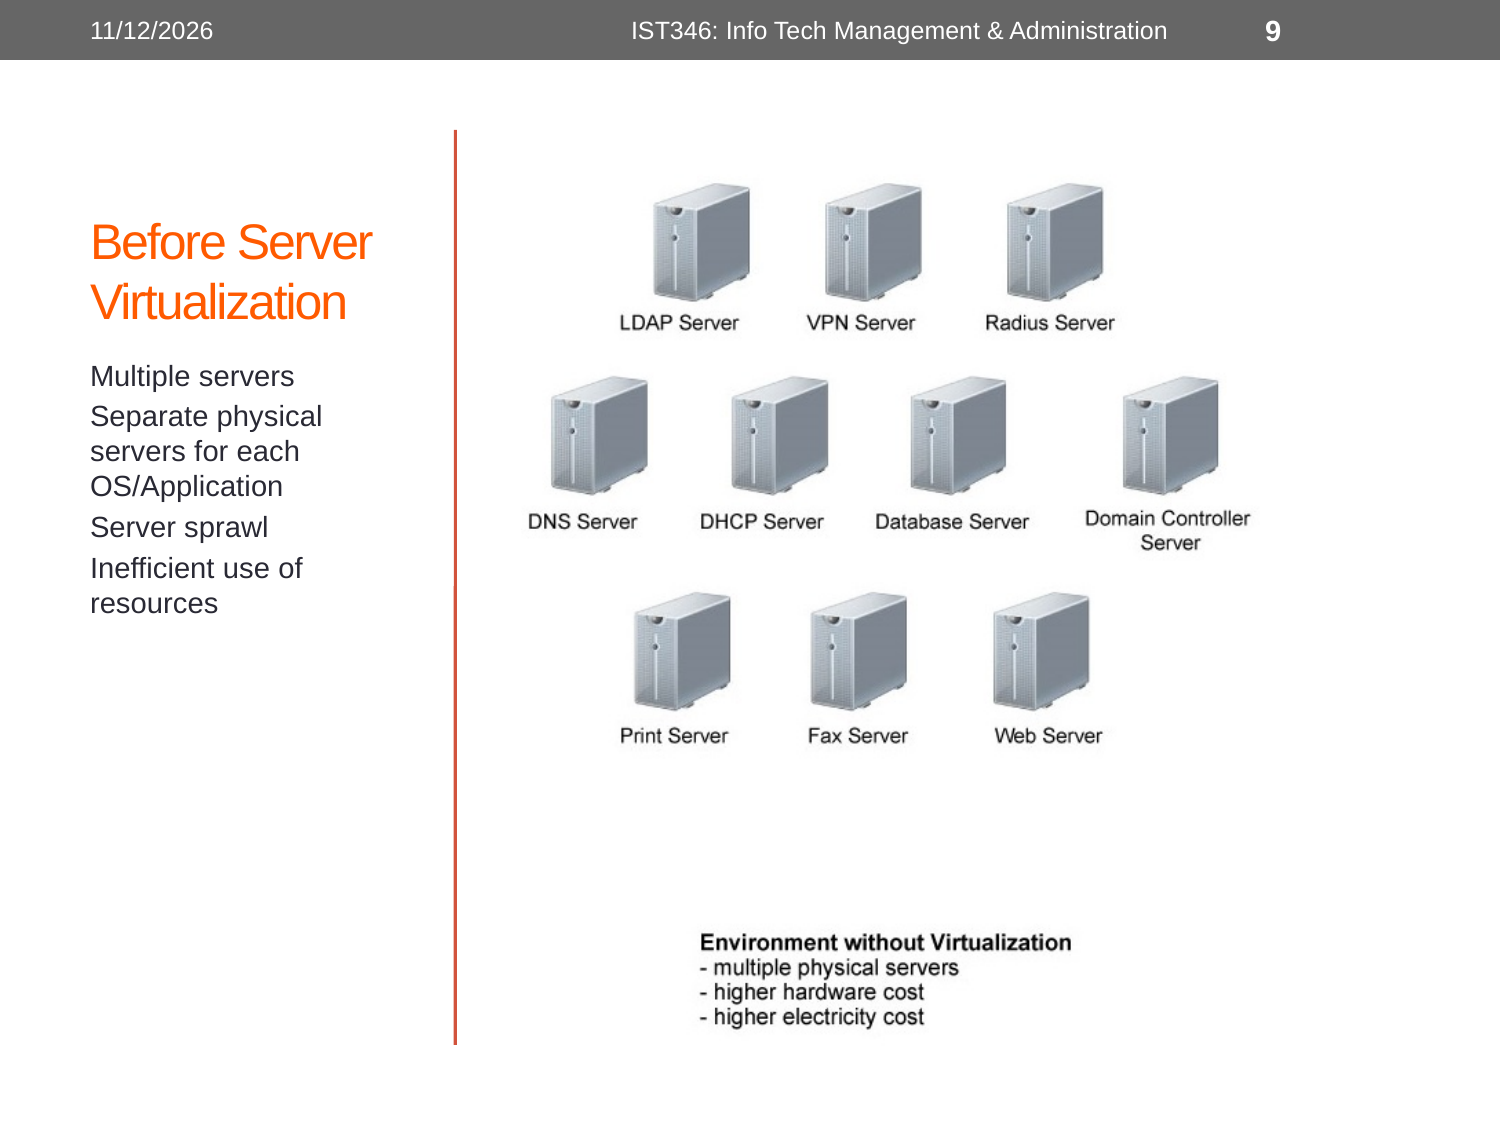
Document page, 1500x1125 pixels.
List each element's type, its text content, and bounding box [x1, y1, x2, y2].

slide_number 9 [1250, 3, 1425, 57]
title Before Server Virtualization [75, 129, 426, 337]
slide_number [75, 3, 550, 57]
picture [521, 87, 1279, 1063]
footer IST346: Info Tech Management & Administration [562, 3, 1238, 57]
list Multiple servers Separate physical servers for each OS/Application Server sprawl Inefficient use of resources [75, 349, 426, 1046]
